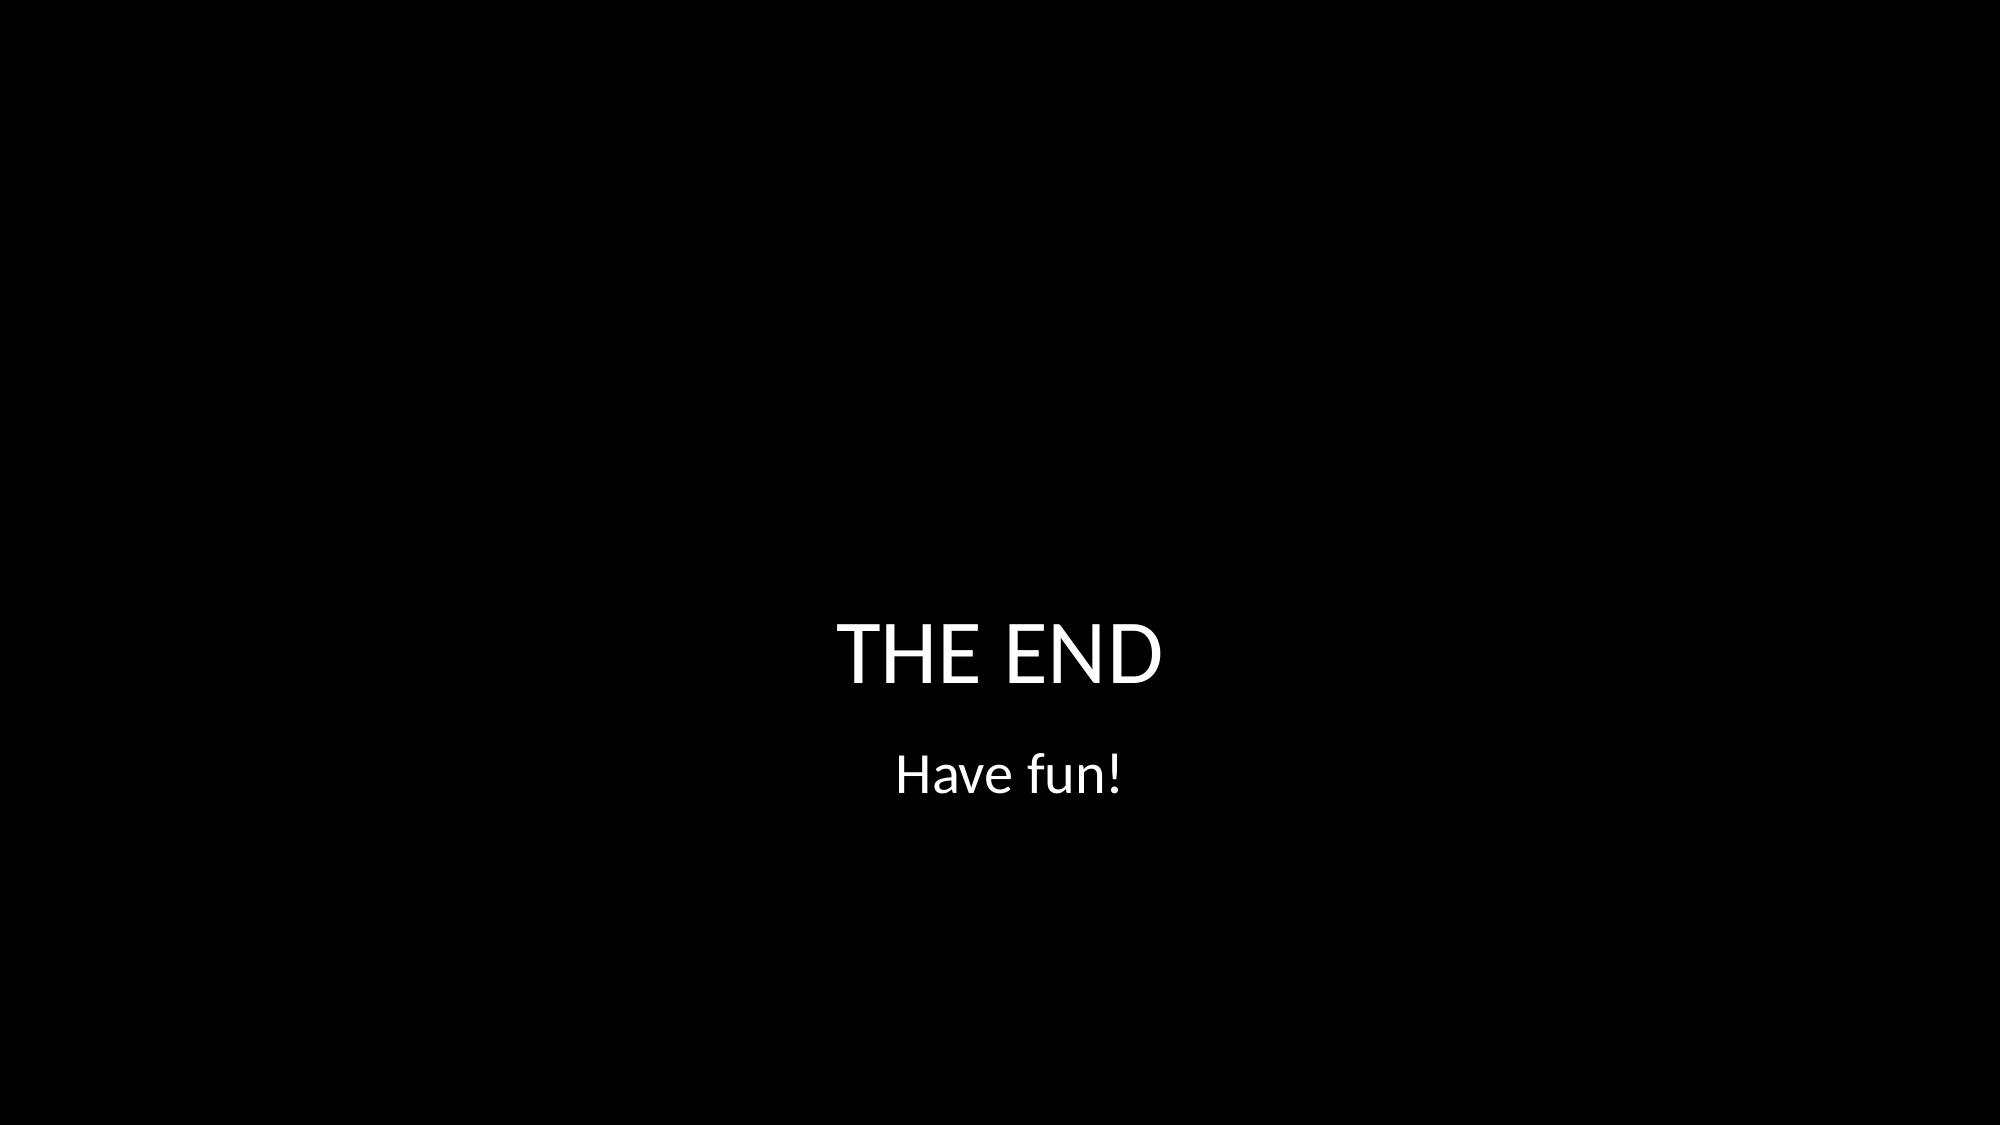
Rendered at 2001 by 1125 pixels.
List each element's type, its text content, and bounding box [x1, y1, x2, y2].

list THE END Have fun! [137, 391, 1863, 1014]
